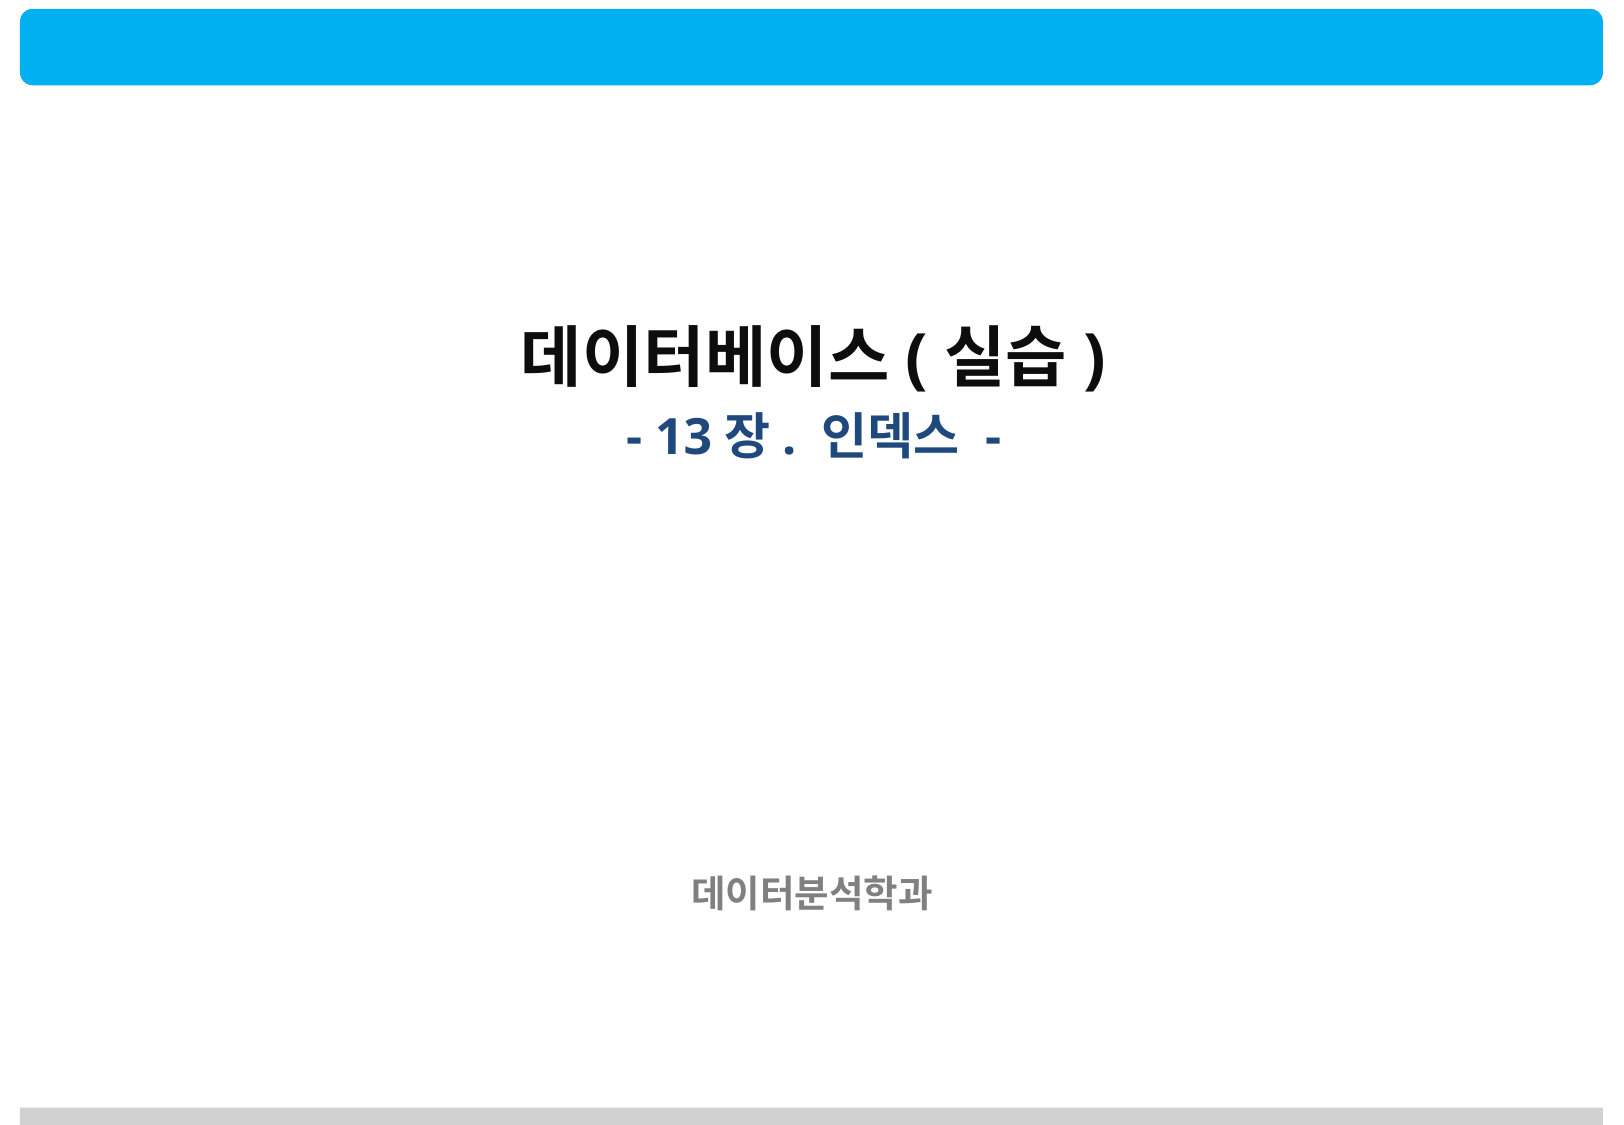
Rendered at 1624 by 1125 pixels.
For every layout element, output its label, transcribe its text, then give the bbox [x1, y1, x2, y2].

list 데이터베이스(실습) - 13장. 인덱스 - [82, 307, 1545, 539]
list 데이터분석학과 [363, 862, 1261, 953]
